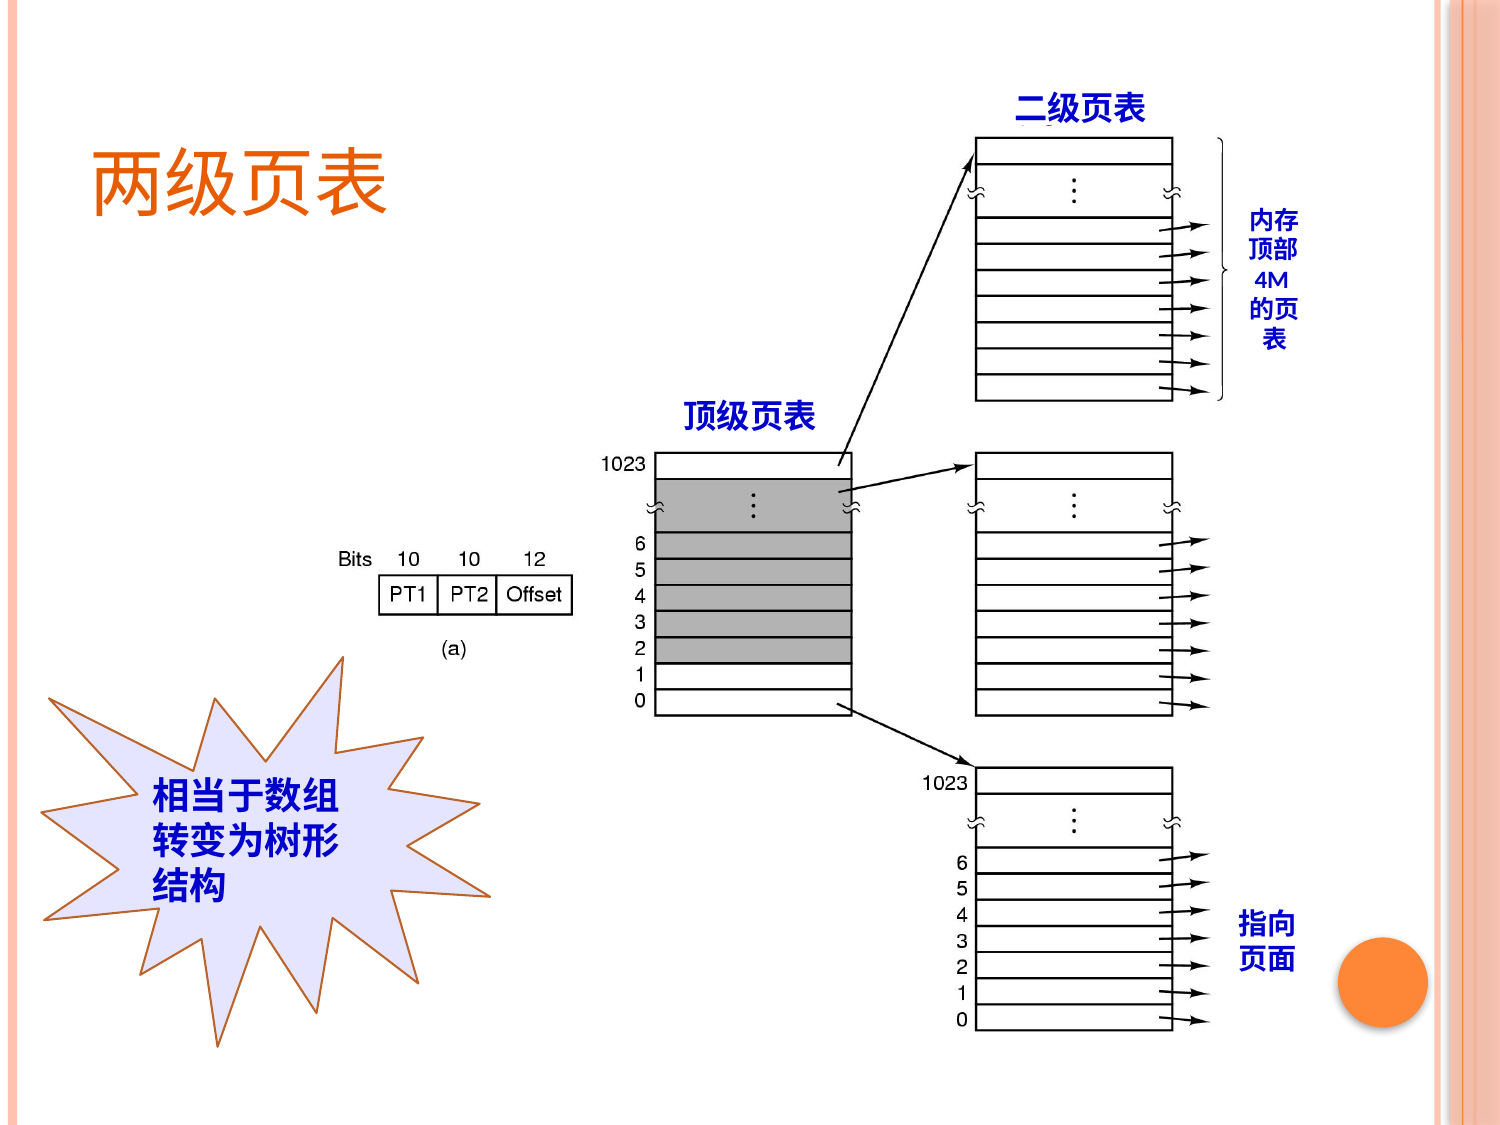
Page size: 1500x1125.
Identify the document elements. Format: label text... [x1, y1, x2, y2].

picture [335, 87, 1318, 1082]
title 两级页表 [75, 45, 1300, 233]
text_box 相当于数组转变为树形结构 [39, 671, 330, 1049]
